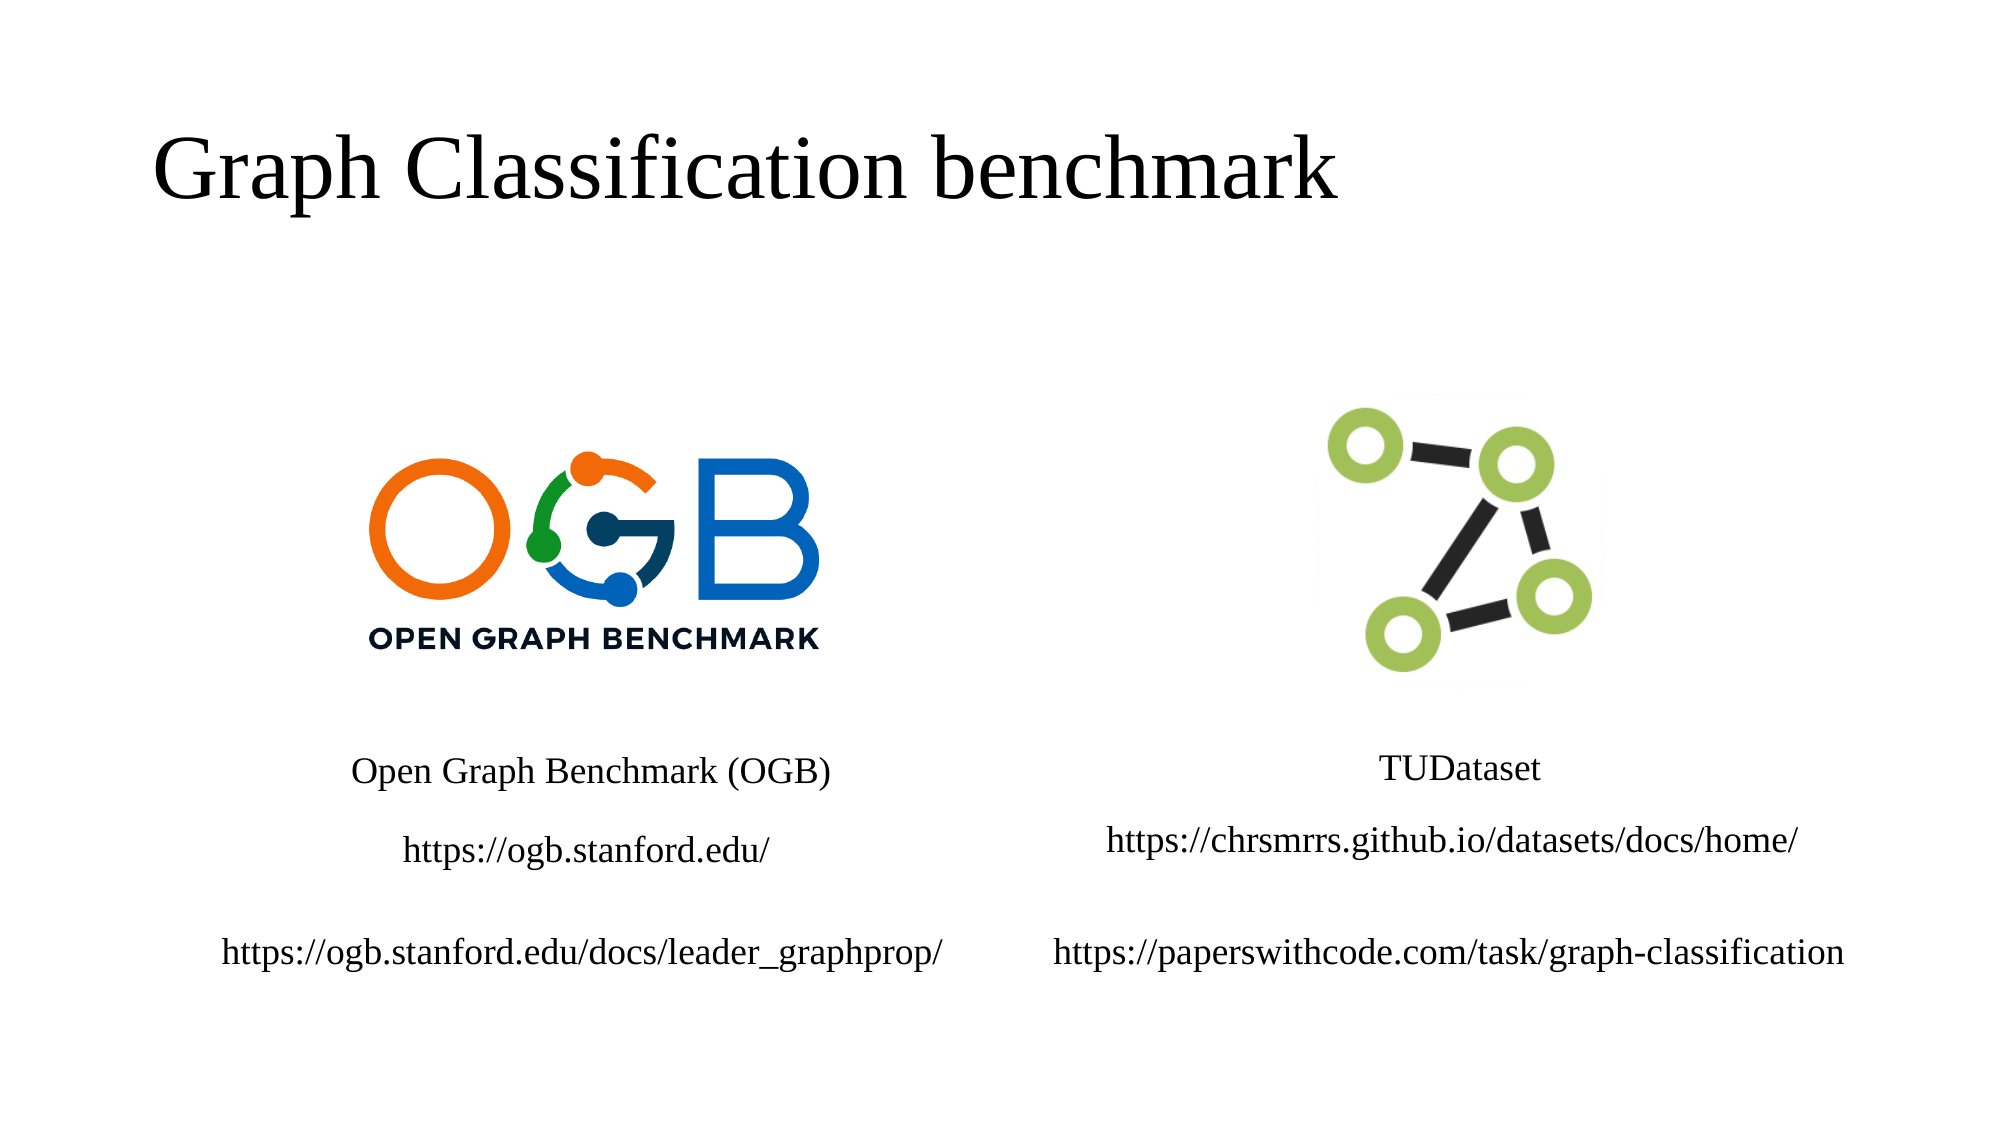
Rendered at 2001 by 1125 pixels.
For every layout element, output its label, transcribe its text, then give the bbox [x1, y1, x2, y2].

text_box TUDataset [1363, 735, 1557, 795]
picture [312, 385, 871, 739]
text_box https://paperswithcode.com/task/graph-classification [1038, 919, 1882, 980]
picture [1309, 389, 1611, 691]
text_box https://ogb.stanford.edu/docs/leader_graphprop/ [206, 919, 1000, 980]
title Graph Classification benchmark [137, 59, 1863, 278]
text_box Open Graph Benchmark (OGB) [336, 739, 847, 799]
text_box https://chrsmrrs.github.io/datasets/docs/home/ [1091, 807, 1829, 867]
text_box https://ogb.stanford.edu/ [388, 817, 795, 878]
